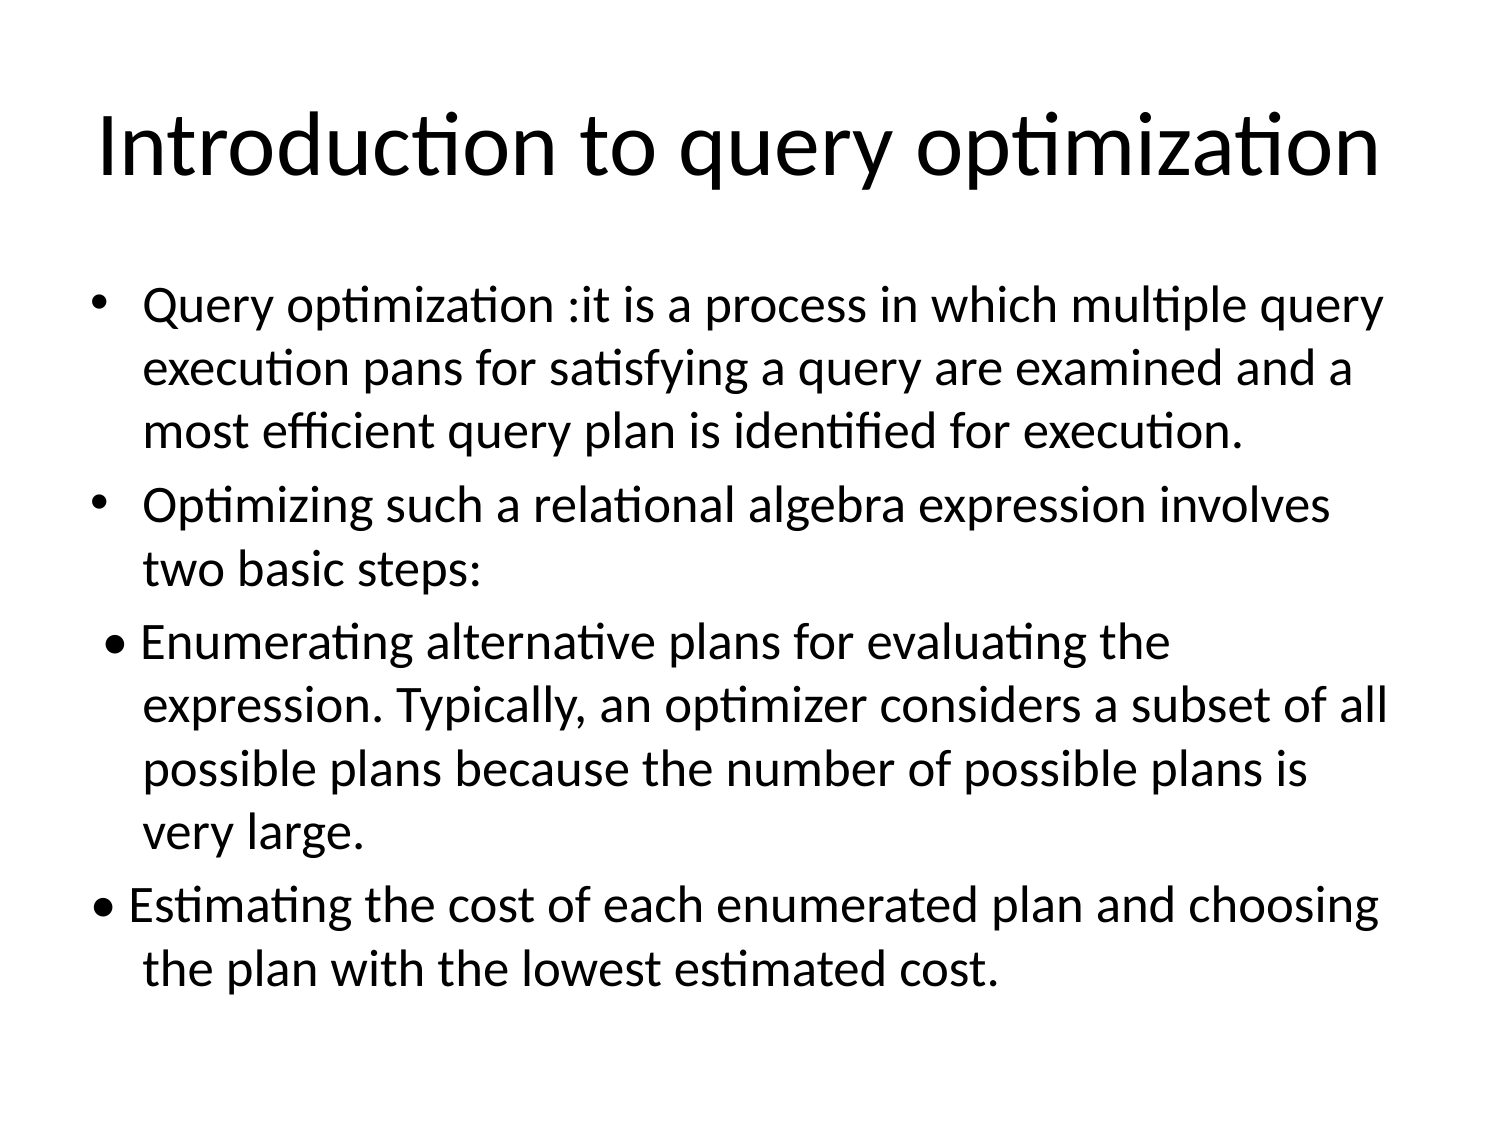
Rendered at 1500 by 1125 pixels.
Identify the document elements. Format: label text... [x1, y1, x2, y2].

title Introduction to query optimization [75, 45, 1425, 233]
list Query optimization :it is a process in which multiple query execution pans for satisfying a query are examined and a most efficient query plan is identified for execution. Optimizing such a relational algebra expression involves two basic steps: • Enumerating alternative plans for evaluating the expression. Typically, an optimizer considers a subset of all possible plans because the number of possible plans is very large. • Estimating the cost of each enumerated plan and choosing the plan with the lowest estimated cost. [75, 262, 1425, 1005]
